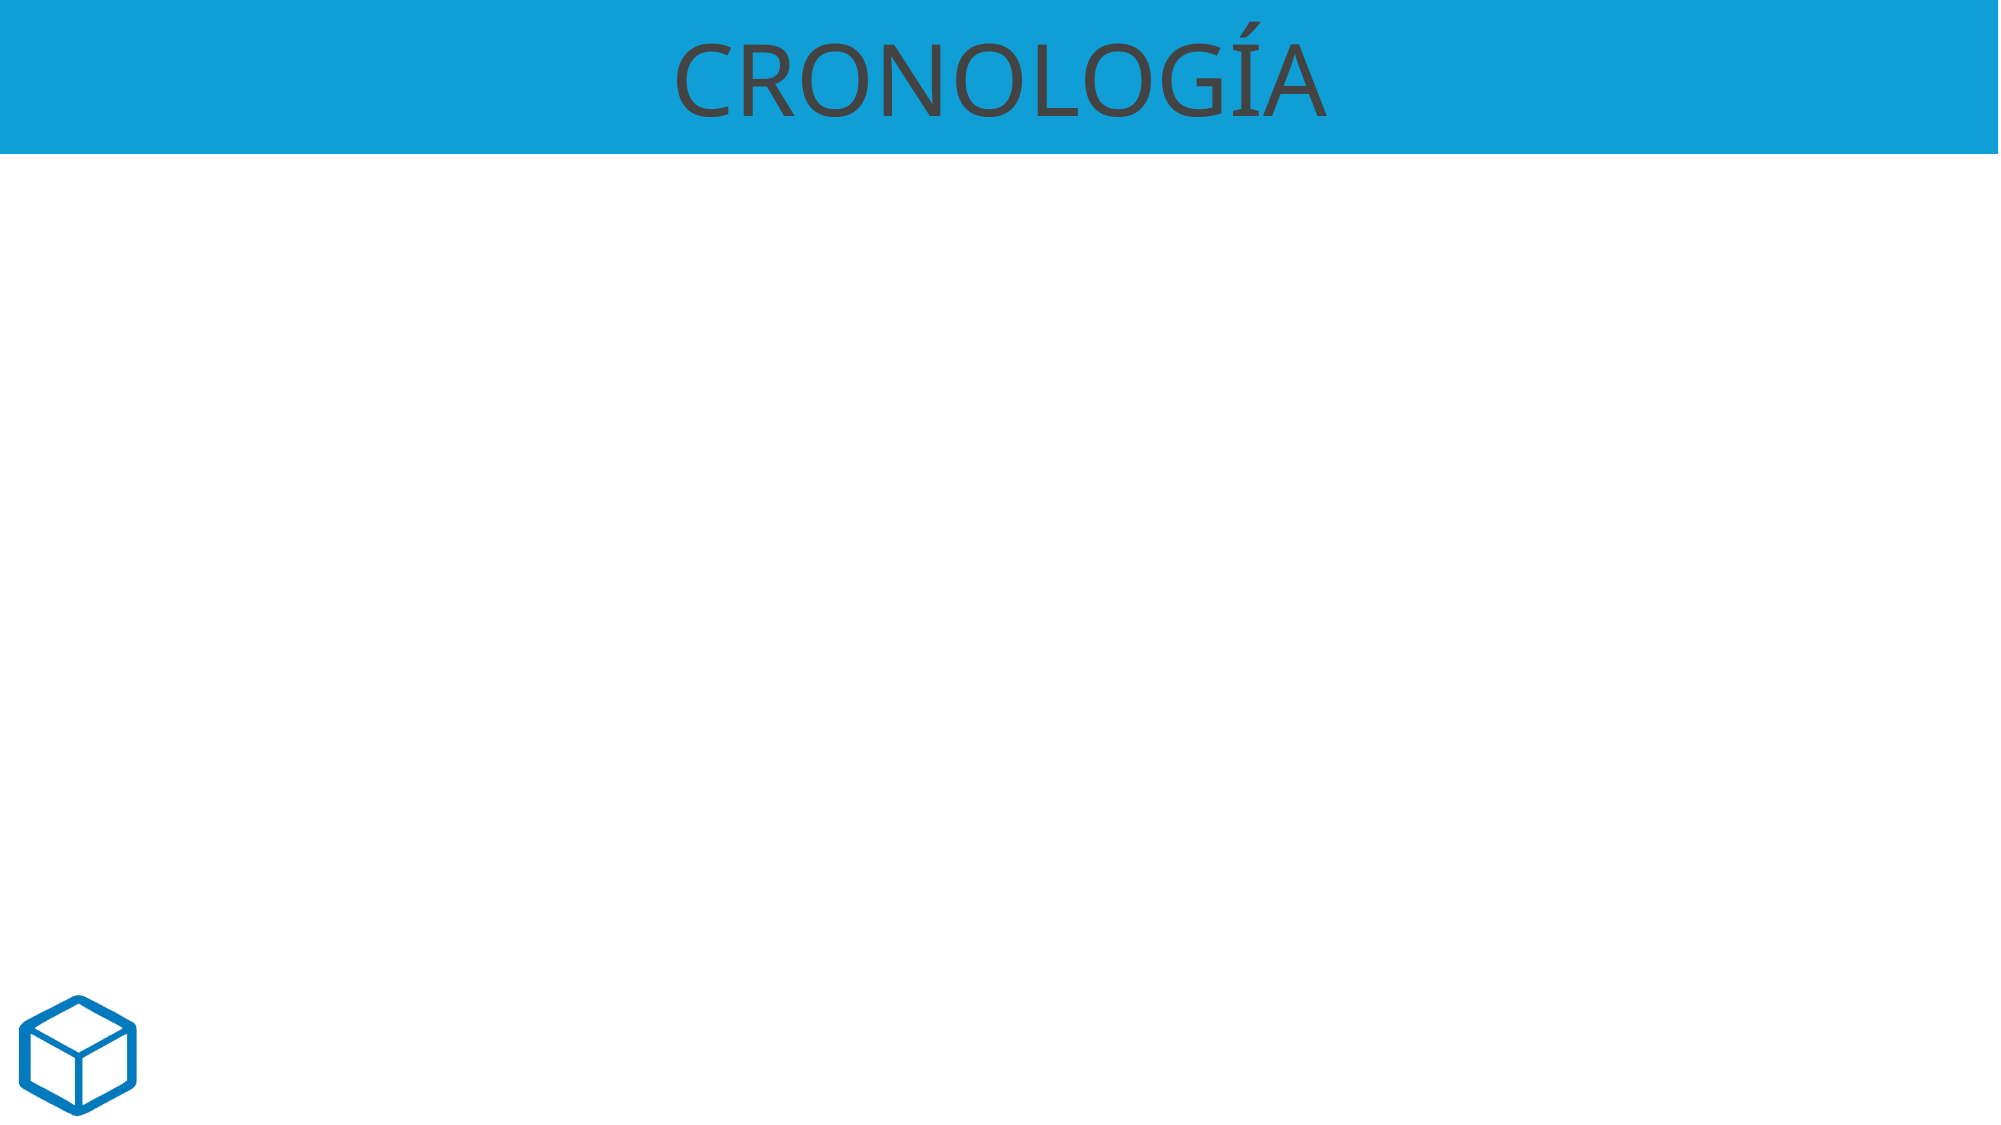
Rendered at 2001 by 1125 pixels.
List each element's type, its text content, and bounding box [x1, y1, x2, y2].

picture [1, 983, 156, 1125]
title CRONOLOGÍA [1, 0, 1999, 161]
